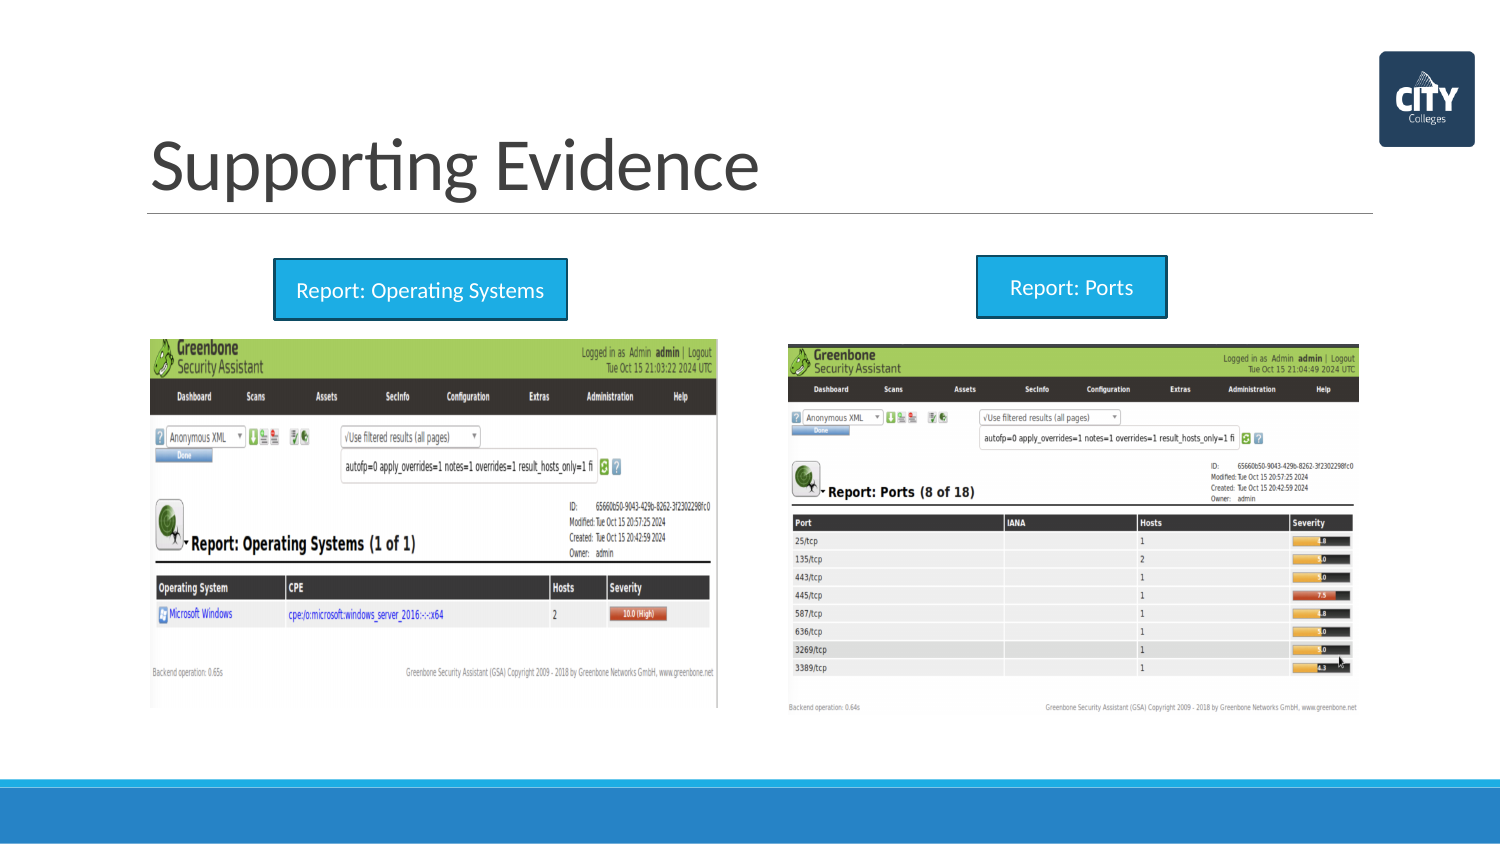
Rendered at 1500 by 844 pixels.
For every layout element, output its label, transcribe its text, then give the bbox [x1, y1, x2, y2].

picture [1379, 51, 1475, 147]
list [149, 338, 719, 709]
title Supporting Evidence [135, 35, 1373, 214]
picture [787, 343, 1360, 716]
text_box Report: Operating Systems [273, 258, 568, 321]
text_box Report: Ports [976, 255, 1168, 319]
